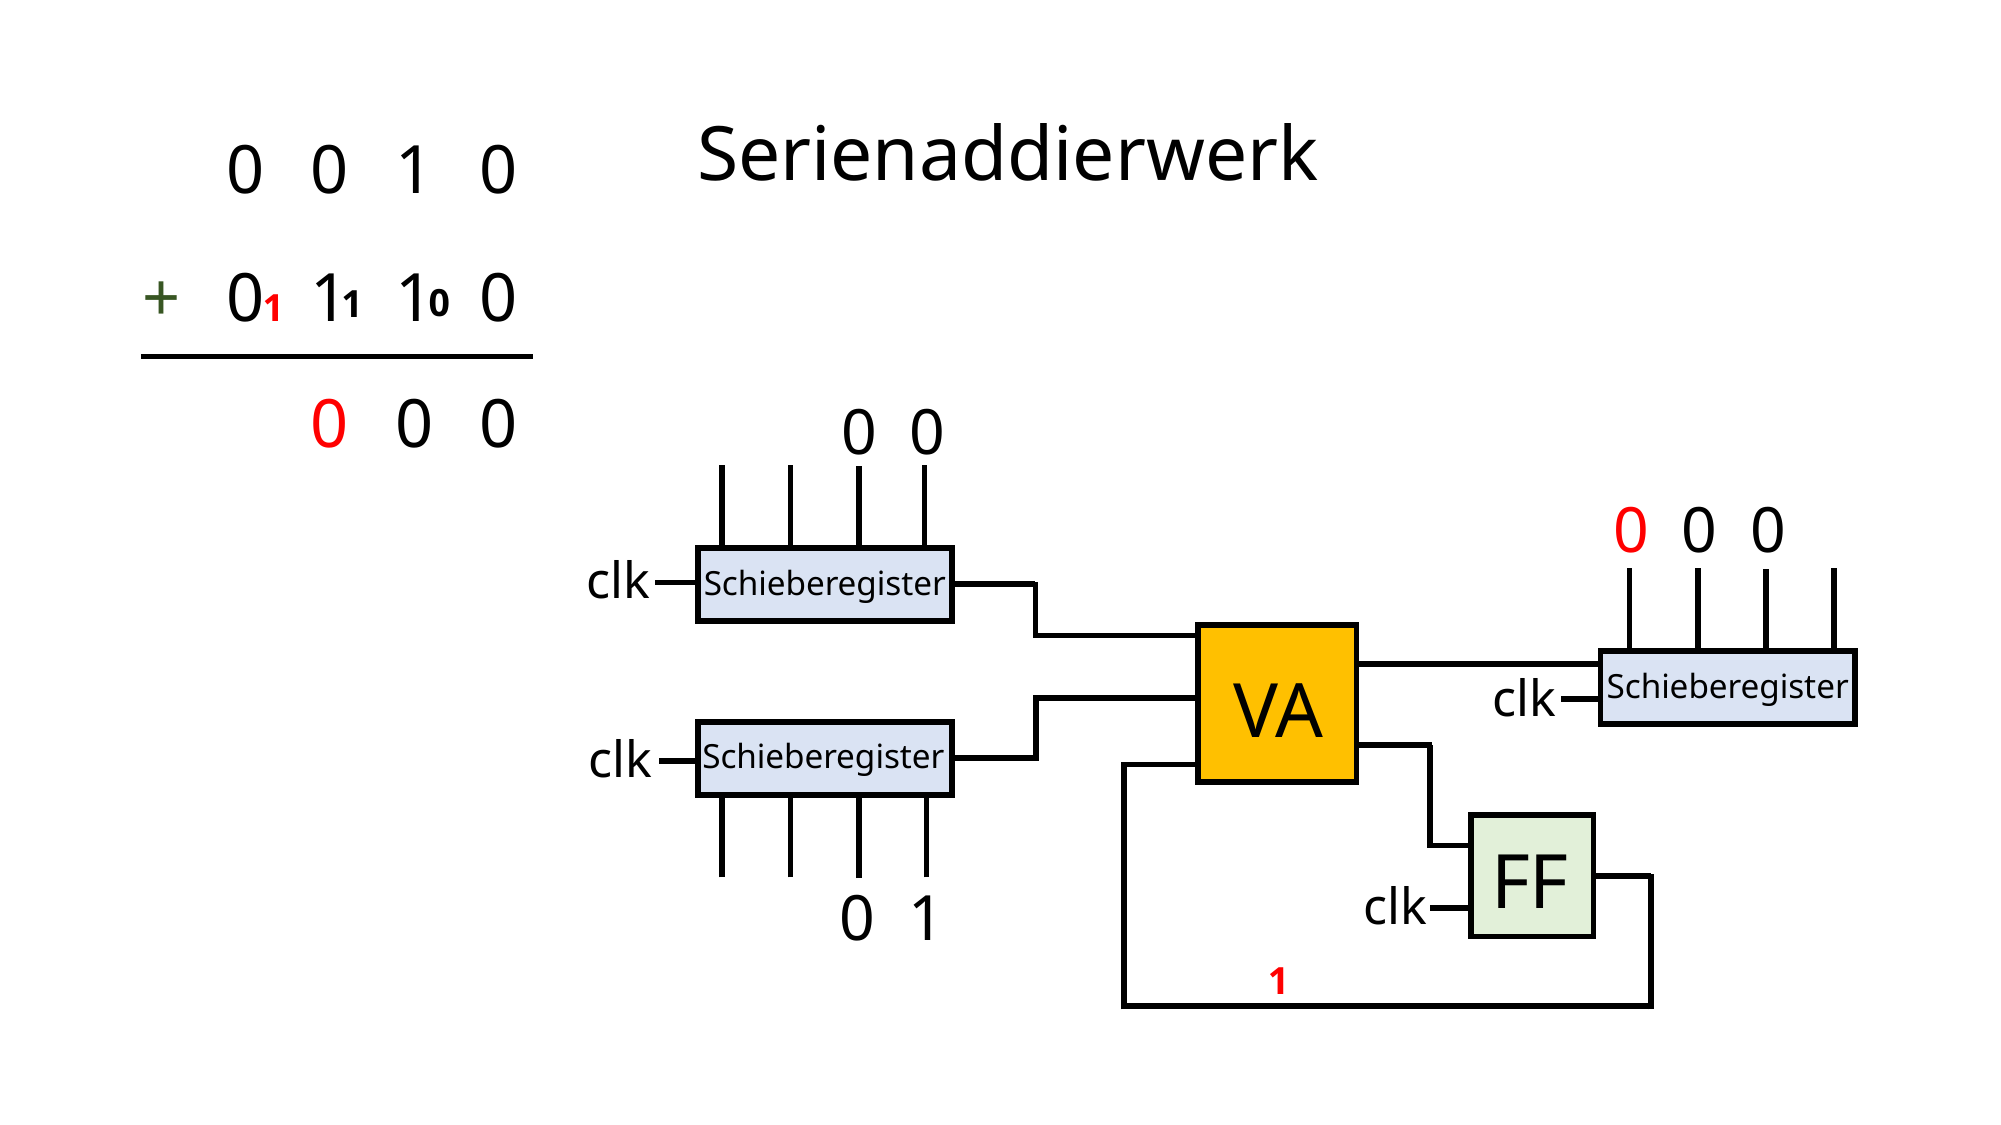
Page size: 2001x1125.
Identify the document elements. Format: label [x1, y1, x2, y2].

table_cell [119, 565, 625, 694]
text_box [571, 384, 1976, 1010]
text_box [413, 271, 465, 332]
text_box [483, 98, 1533, 203]
table_cell [119, 243, 625, 368]
text_box [247, 276, 300, 336]
table_header [119, 368, 625, 565]
text_box [326, 272, 378, 333]
table_header [119, 114, 625, 243]
